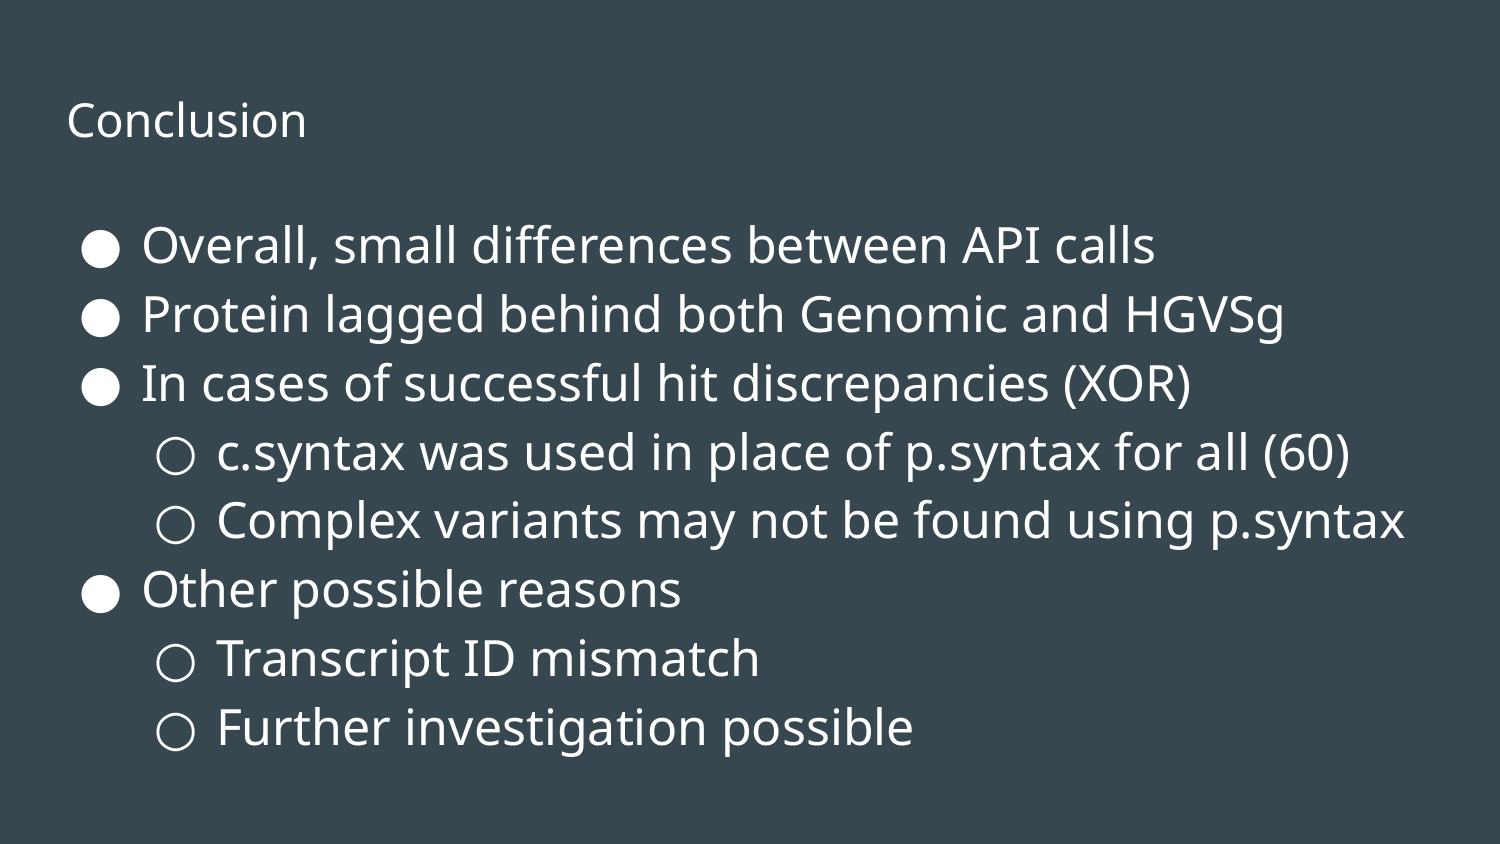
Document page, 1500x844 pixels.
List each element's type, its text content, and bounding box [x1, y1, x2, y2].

list Overall, small differences between API calls Protein lagged behind both Genomic and HGVSg In cases of successful hit discrepancies (XOR) c.syntax was used in place of p.syntax for all (60) Complex variants may not be found using p.syntax Other possible reasons Transcript ID mismatch Further investigation possible [51, 189, 1449, 750]
title Conclusion [51, 72, 1449, 167]
